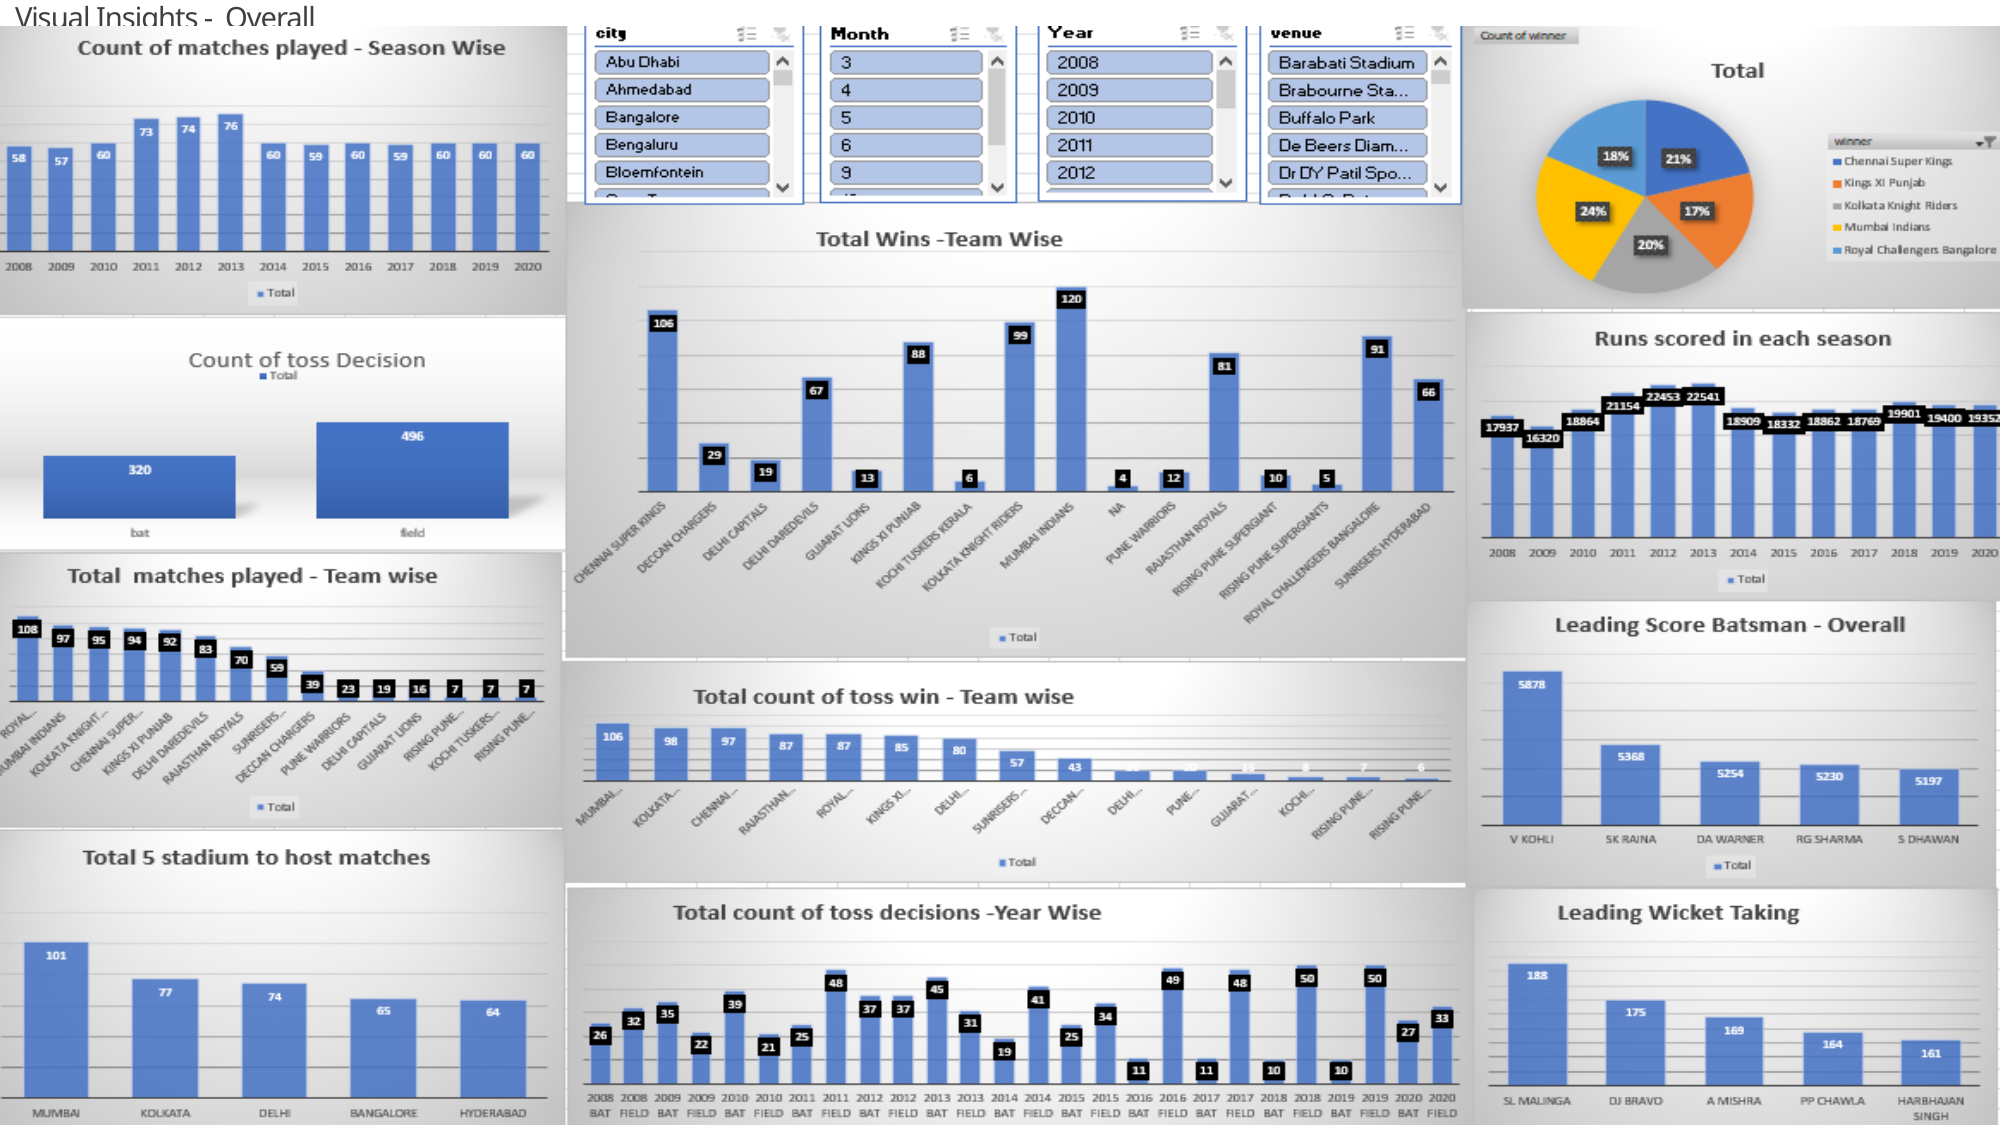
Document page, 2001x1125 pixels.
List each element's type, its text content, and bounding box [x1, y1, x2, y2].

title Visual Insights - Overall [0, 5, 1661, 25]
picture [0, 26, 2000, 1125]
